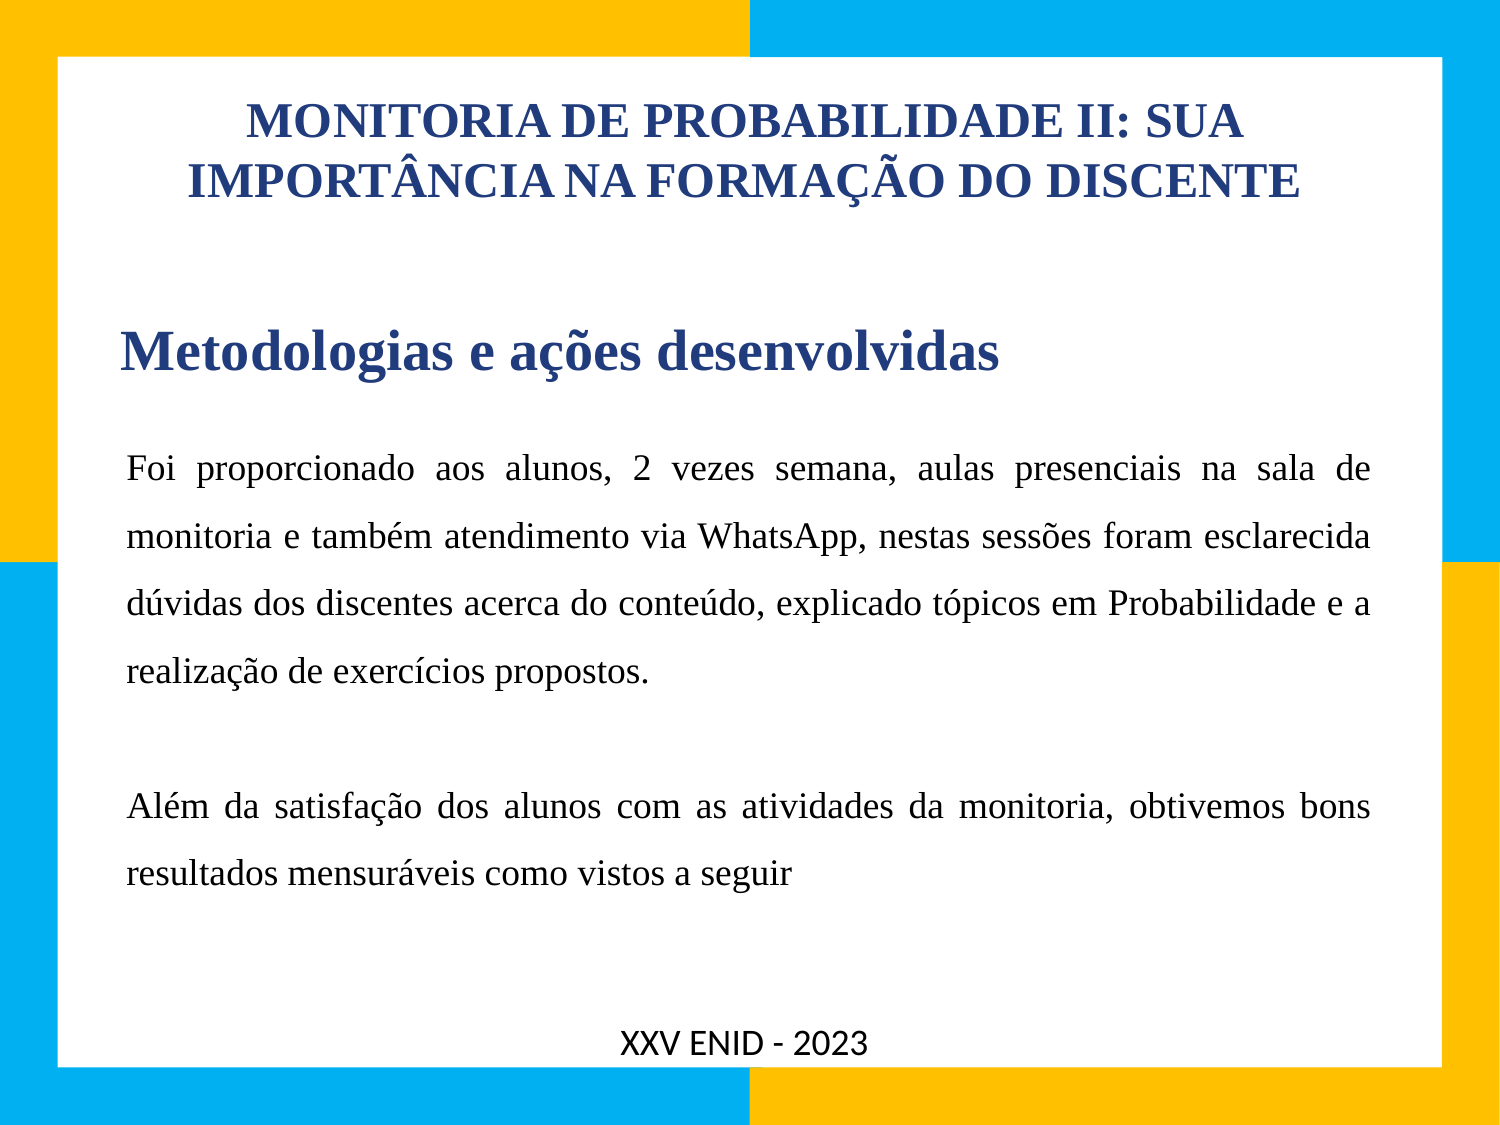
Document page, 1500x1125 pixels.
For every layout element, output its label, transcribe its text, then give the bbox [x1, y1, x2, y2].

text_box Metodologias e ações desenvolvidas [105, 304, 1300, 384]
text_box Foi proporcionado aos alunos, 2 vezes semana, aulas presenciais na sala de monitoria e também atendimento via WhatsApp, nestas sessões foram esclarecida dúvidas dos discentes acerca do conteúdo, explicado tópicos em Probabilidade e a realização de exercícios propostos. Além da satisfação dos alunos com as atividades da monitoria, obtivemos bons resultados mensuráveis como vistos a seguir [111, 413, 1388, 864]
title MONITORIA DE PROBABILIDADE II: SUA IMPORTÂNCIA NA FORMAÇÃO DO DISCENTE [97, 87, 1393, 208]
footer XXV ENID - 2023 [504, 1018, 985, 1125]
